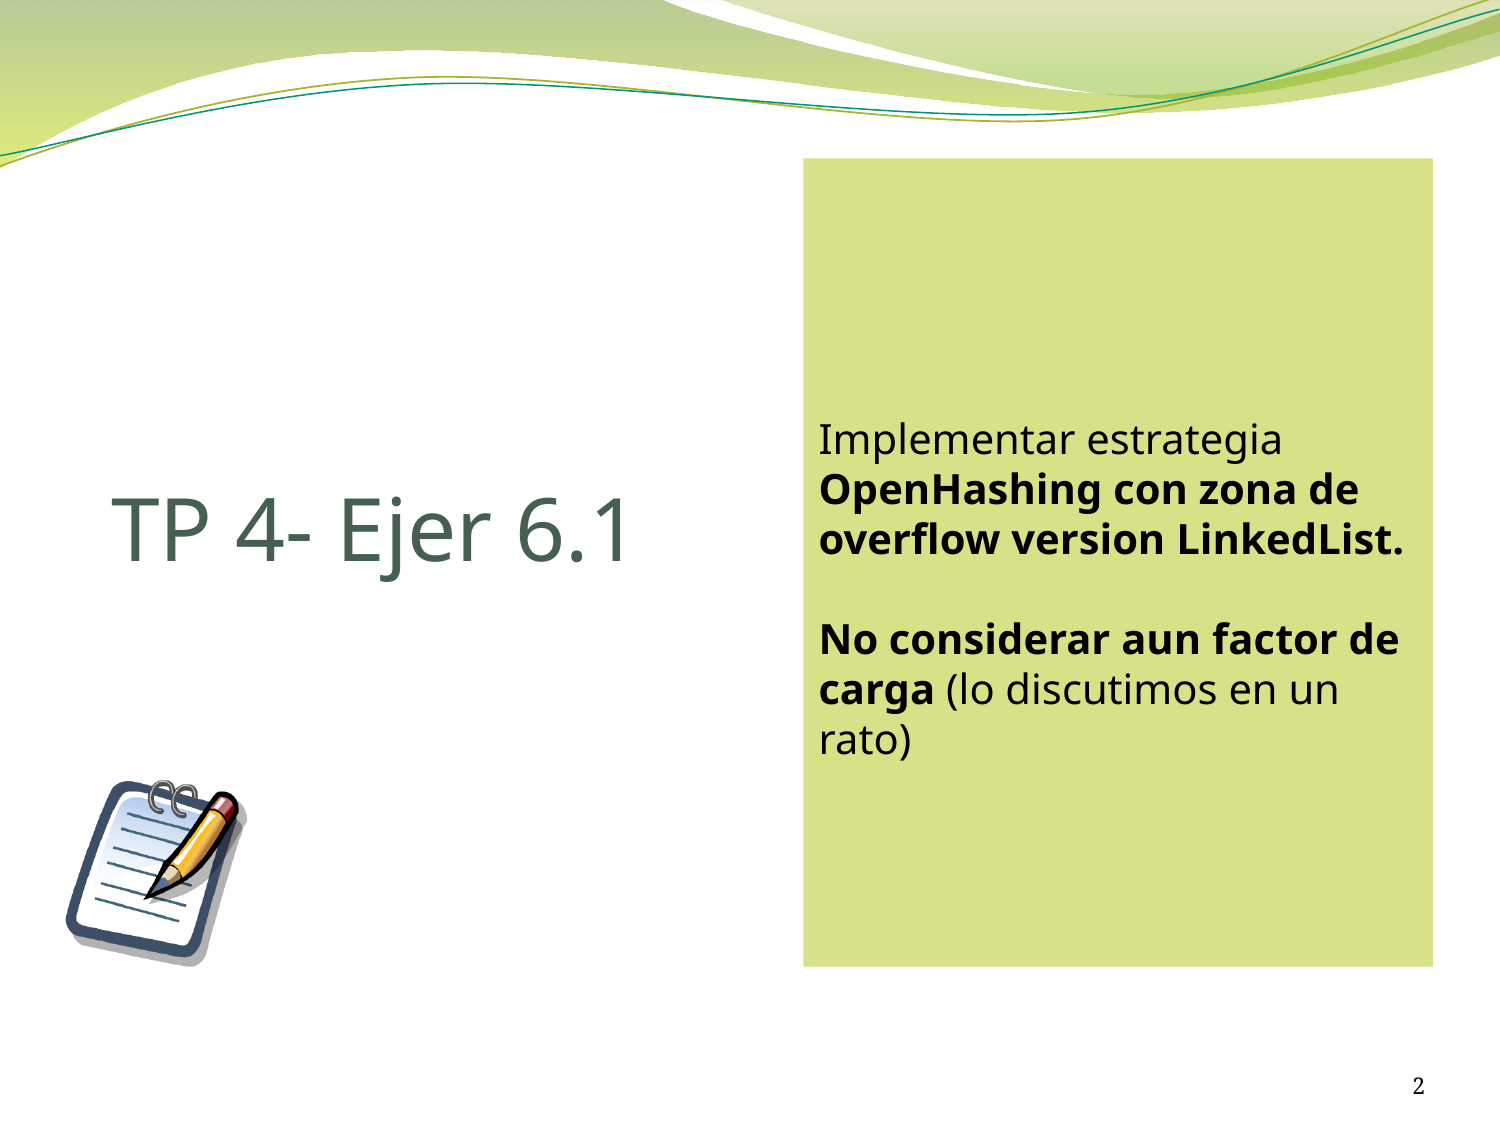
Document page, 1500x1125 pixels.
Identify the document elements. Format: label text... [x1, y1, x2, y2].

title TP 4- Ejer 6.1 [43, 251, 708, 594]
slide_number 2 [1387, 1017, 1478, 1104]
picture [63, 778, 253, 967]
list Implementar estrategia OpenHashing con zona de overflow version LinkedList. No considerar aun factor de carga (lo discutimos en un rato) [803, 158, 1433, 967]
